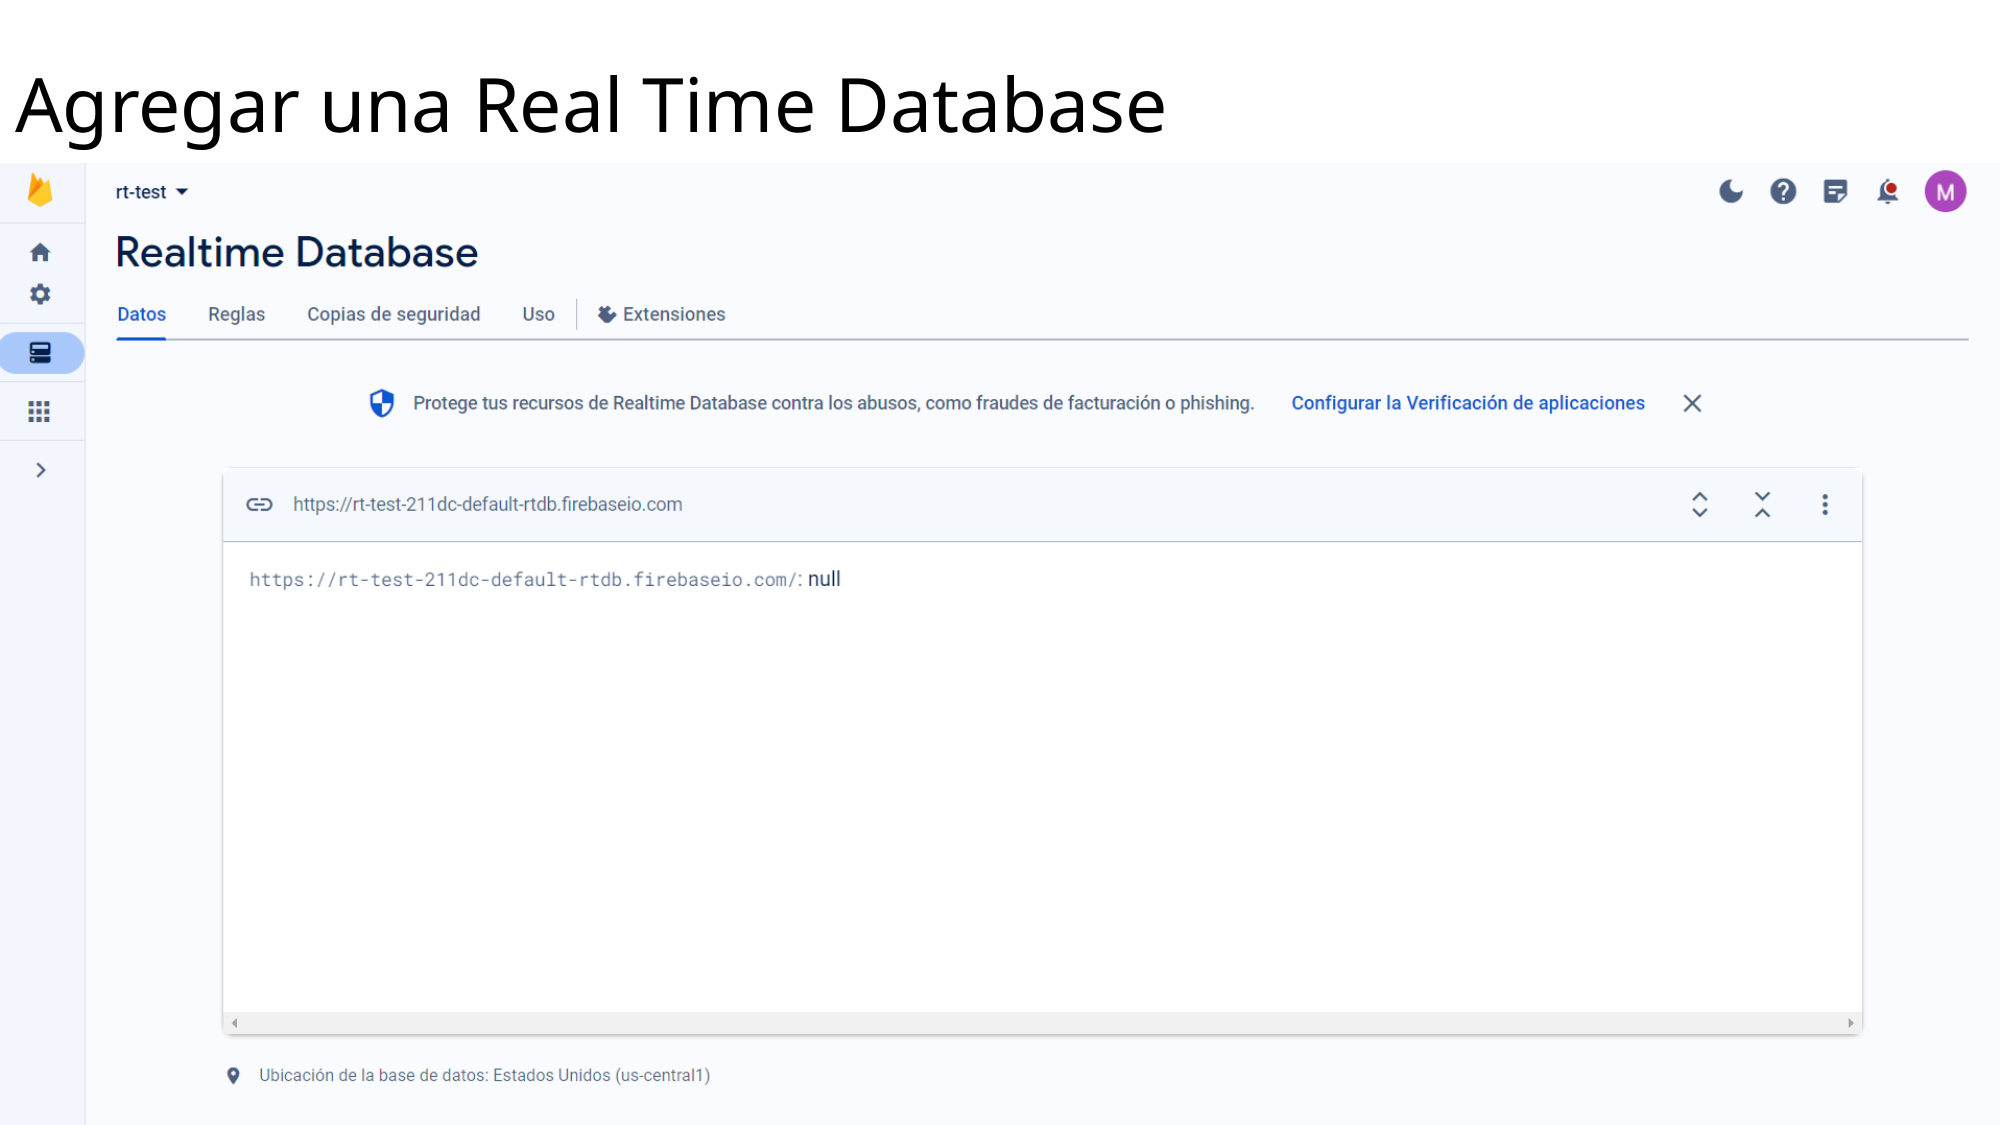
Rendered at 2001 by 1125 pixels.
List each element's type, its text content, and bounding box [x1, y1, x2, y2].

title Agregar una Real Time Database [0, 0, 1725, 163]
picture [0, 163, 2000, 1125]
